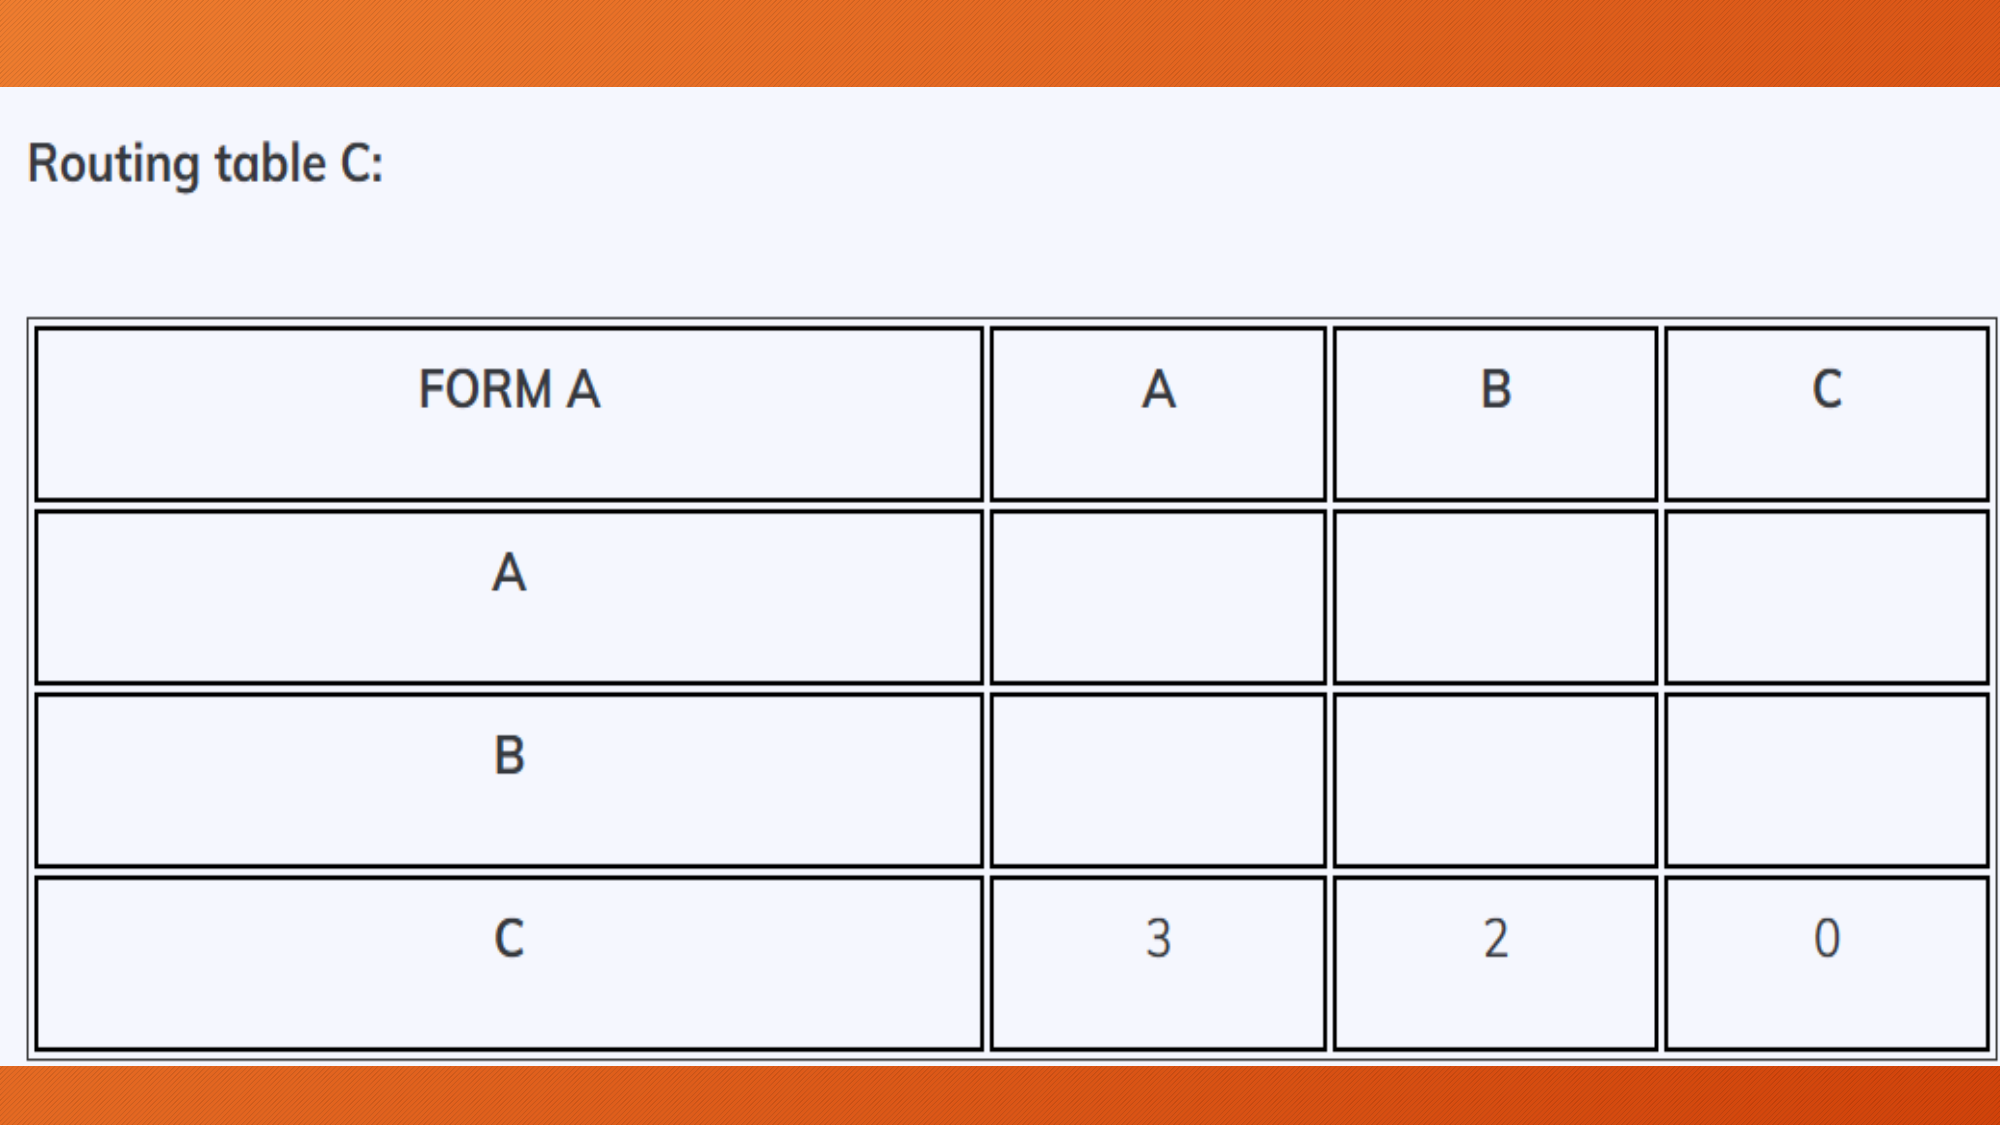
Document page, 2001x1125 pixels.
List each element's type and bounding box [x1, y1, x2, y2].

list [0, 86, 2000, 1066]
